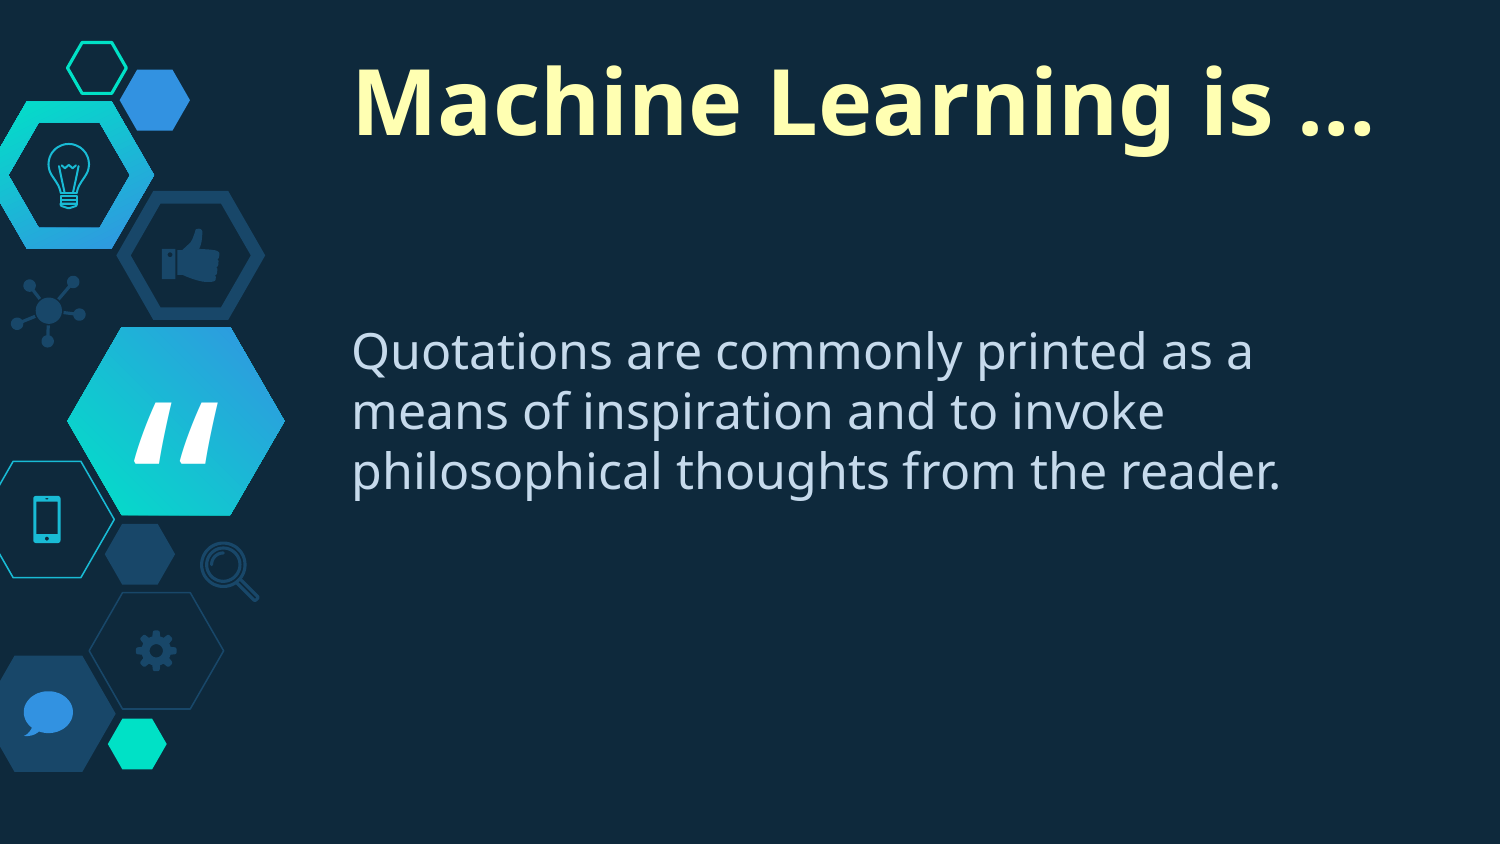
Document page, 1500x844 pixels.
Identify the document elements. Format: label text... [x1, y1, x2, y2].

text_box Machine Learning is … [336, 28, 1419, 202]
list Quotations are commonly printed as a means of inspiration and to invoke philosophical thoughts from the reader. [336, 342, 1368, 477]
